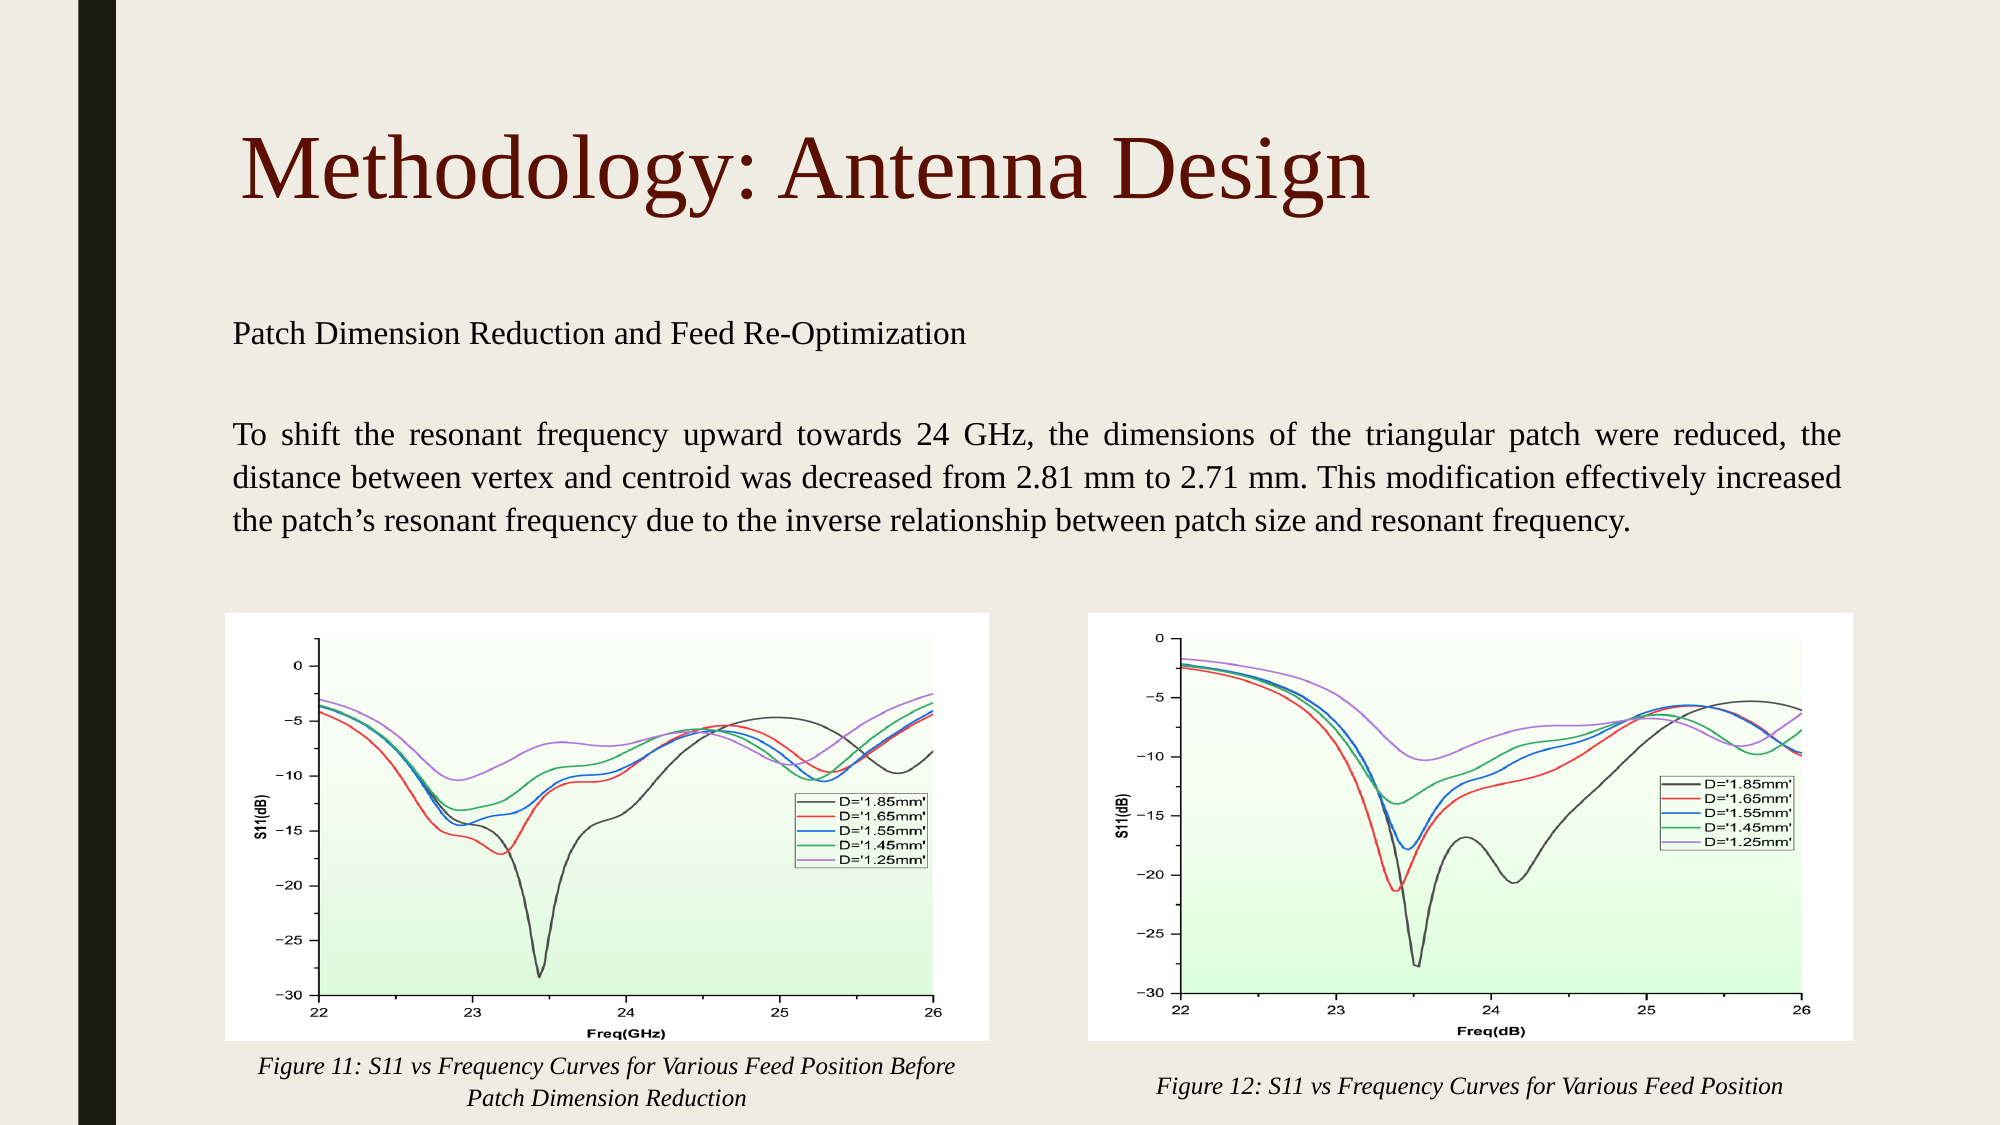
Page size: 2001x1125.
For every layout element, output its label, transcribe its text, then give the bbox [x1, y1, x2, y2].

text_box Figure 11: S11 vs Frequency Curves for Various Feed Position Before Patch Dimension Reduction [224, 1047, 989, 1120]
picture [224, 613, 990, 1041]
text_box Patch Dimension Reduction and Feed Re-Optimization [225, 300, 1287, 359]
text_box To shift the resonant frequency upward towards 24 GHz, the dimensions of the triangular patch were reduced, the distance between vertex and centroid was decreased from 2.81 mm to 2.71 mm. This modification effectively increased the patch’s resonant frequency due to the inverse relationship between patch size and resonant frequency. [225, 402, 1853, 546]
title Methodology: Antenna Design [225, 112, 1800, 357]
text_box Figure 12: S11 vs Frequency Curves for Various Feed Position [1088, 1059, 1853, 1107]
picture [1087, 613, 1853, 1041]
